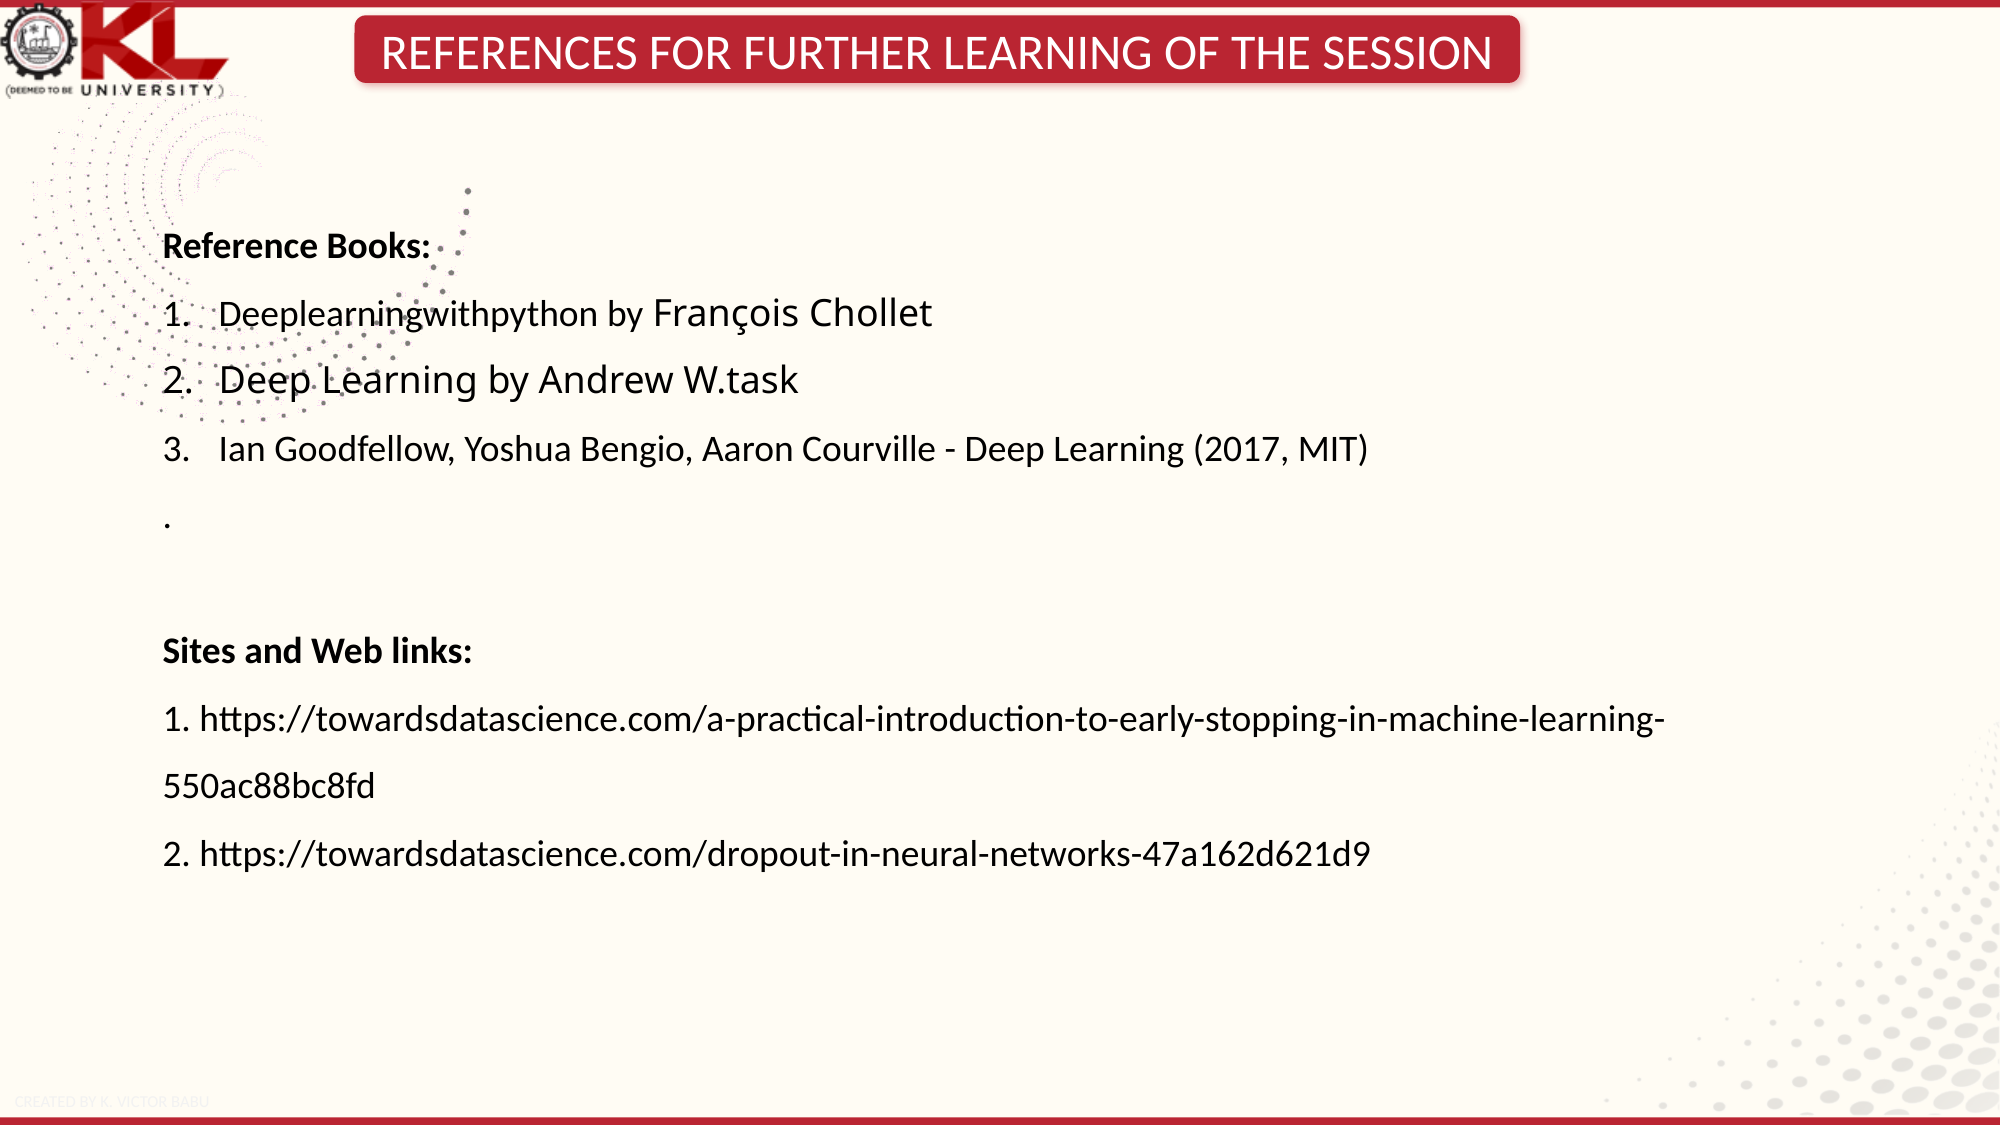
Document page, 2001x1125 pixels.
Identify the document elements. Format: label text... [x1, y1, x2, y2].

text_box REFERENCES FOR FURTHER LEARNING OF THE SESSION [352, 13, 1523, 86]
text_box Reference Books: Deeplearningwithpython by François Chollet Deep Learning by Andrew W.task Ian Goodfellow, Yoshua Bengio, Aaron Courville - Deep Learning (2017, MIT) . Sites and Web links: 1. https://towardsdatascience.com/a-practical-introduction-to-early-stopping-in-machine-learning-550ac88bc8fd 2. https://towardsdatascience.com/dropout-in-neural-networks-47a162d621d9 [147, 191, 1724, 1017]
picture [0, 0, 327, 99]
